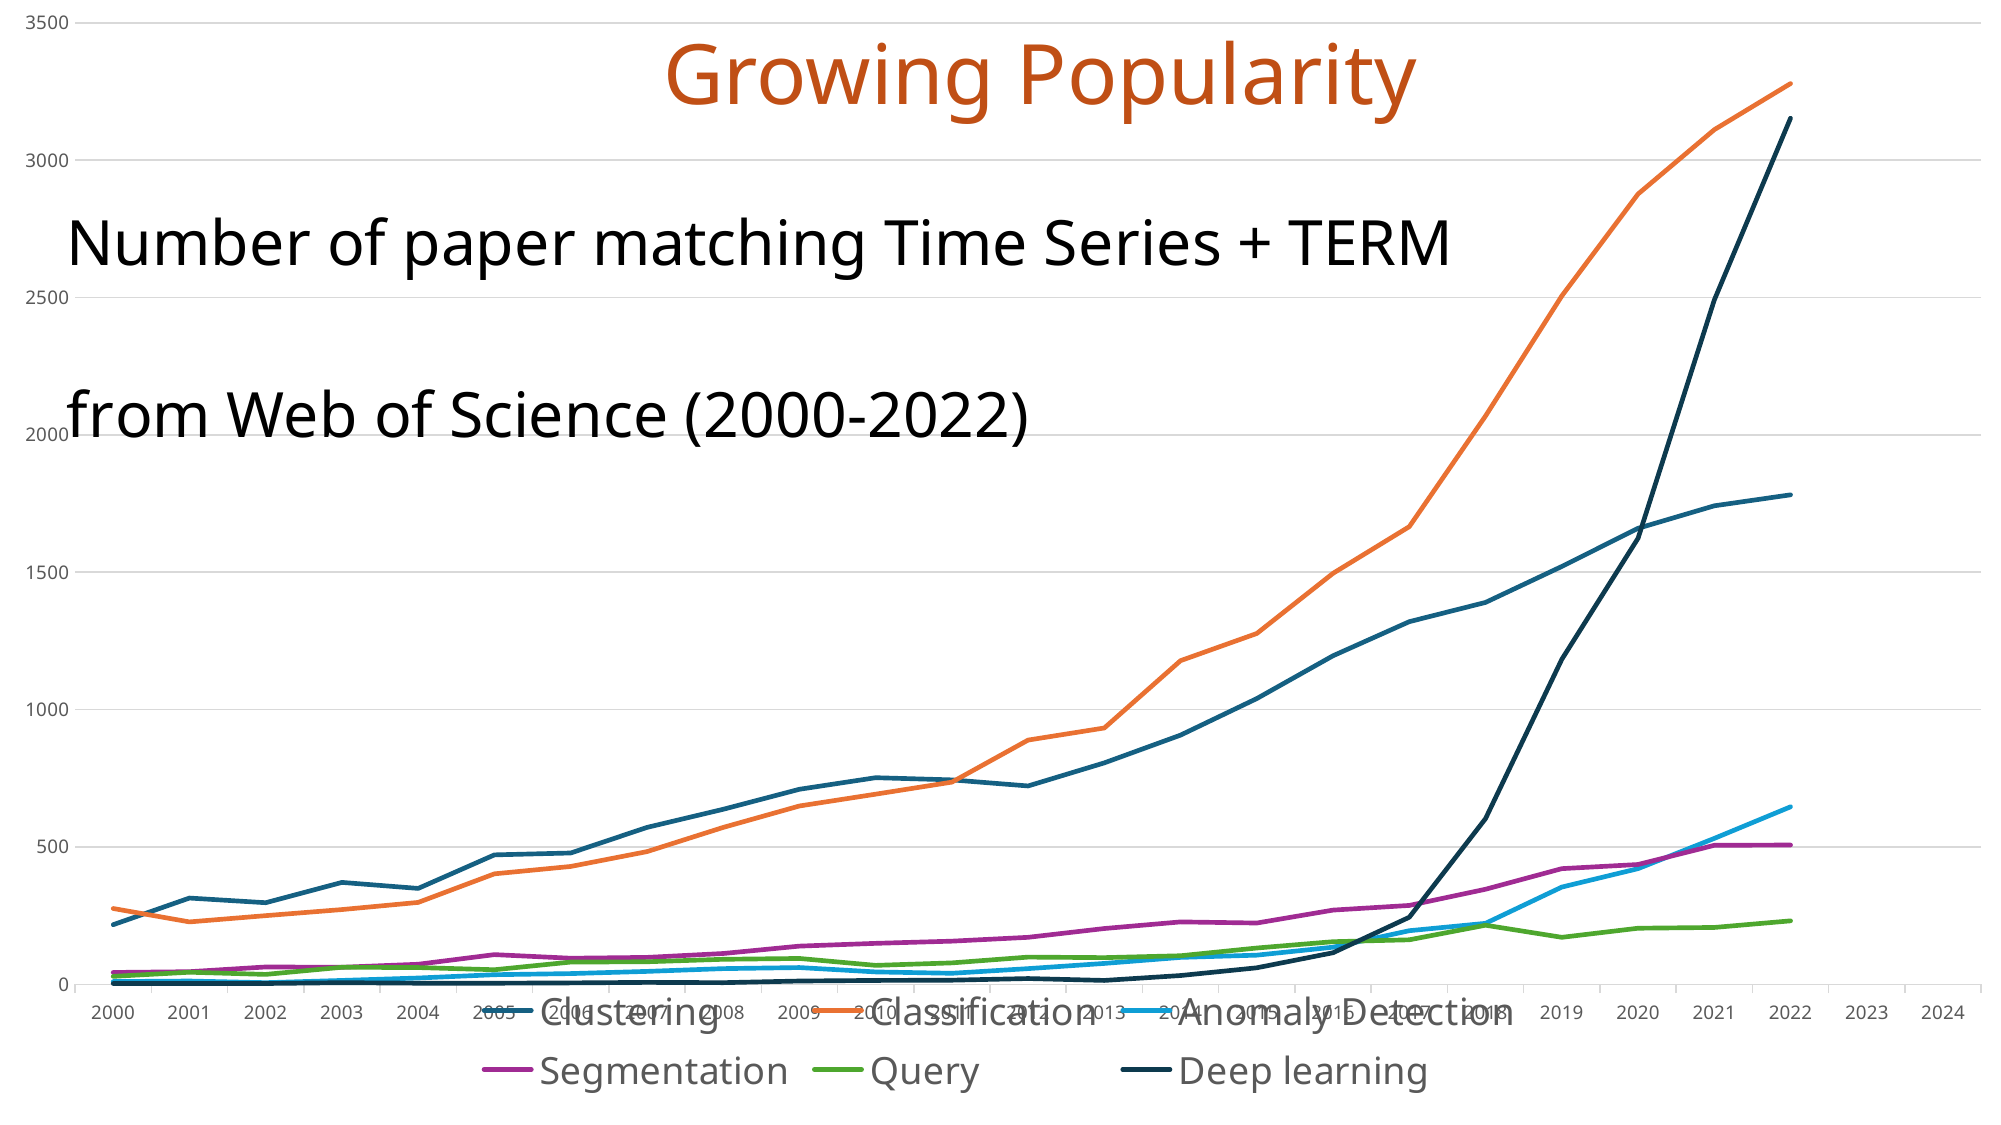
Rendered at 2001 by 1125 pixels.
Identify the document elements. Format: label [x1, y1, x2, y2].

chart [0, 0, 2000, 1104]
